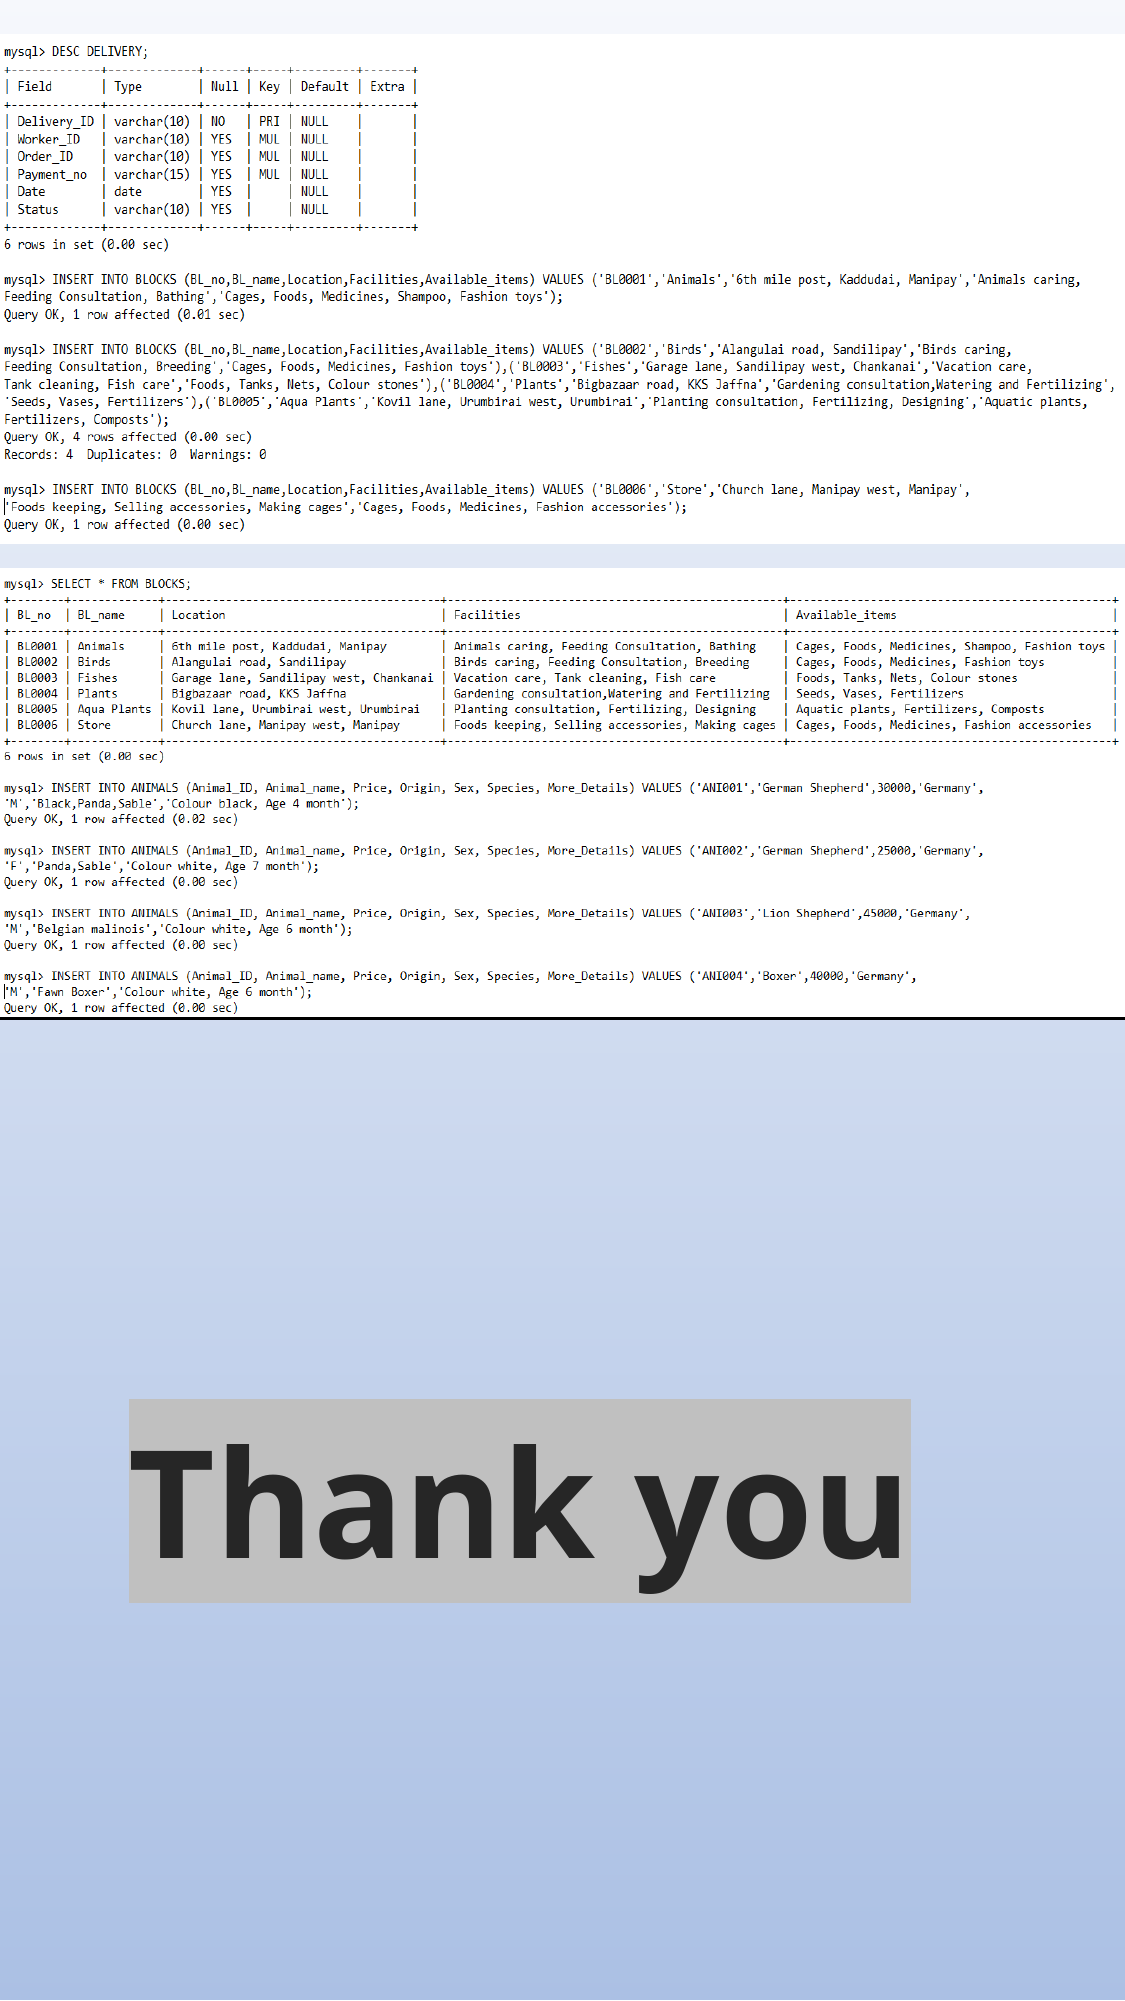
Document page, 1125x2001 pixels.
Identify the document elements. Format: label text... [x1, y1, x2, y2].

text_box Thank you [113, 1401, 1036, 1597]
picture [0, 568, 1125, 1018]
picture [0, 34, 1125, 544]
